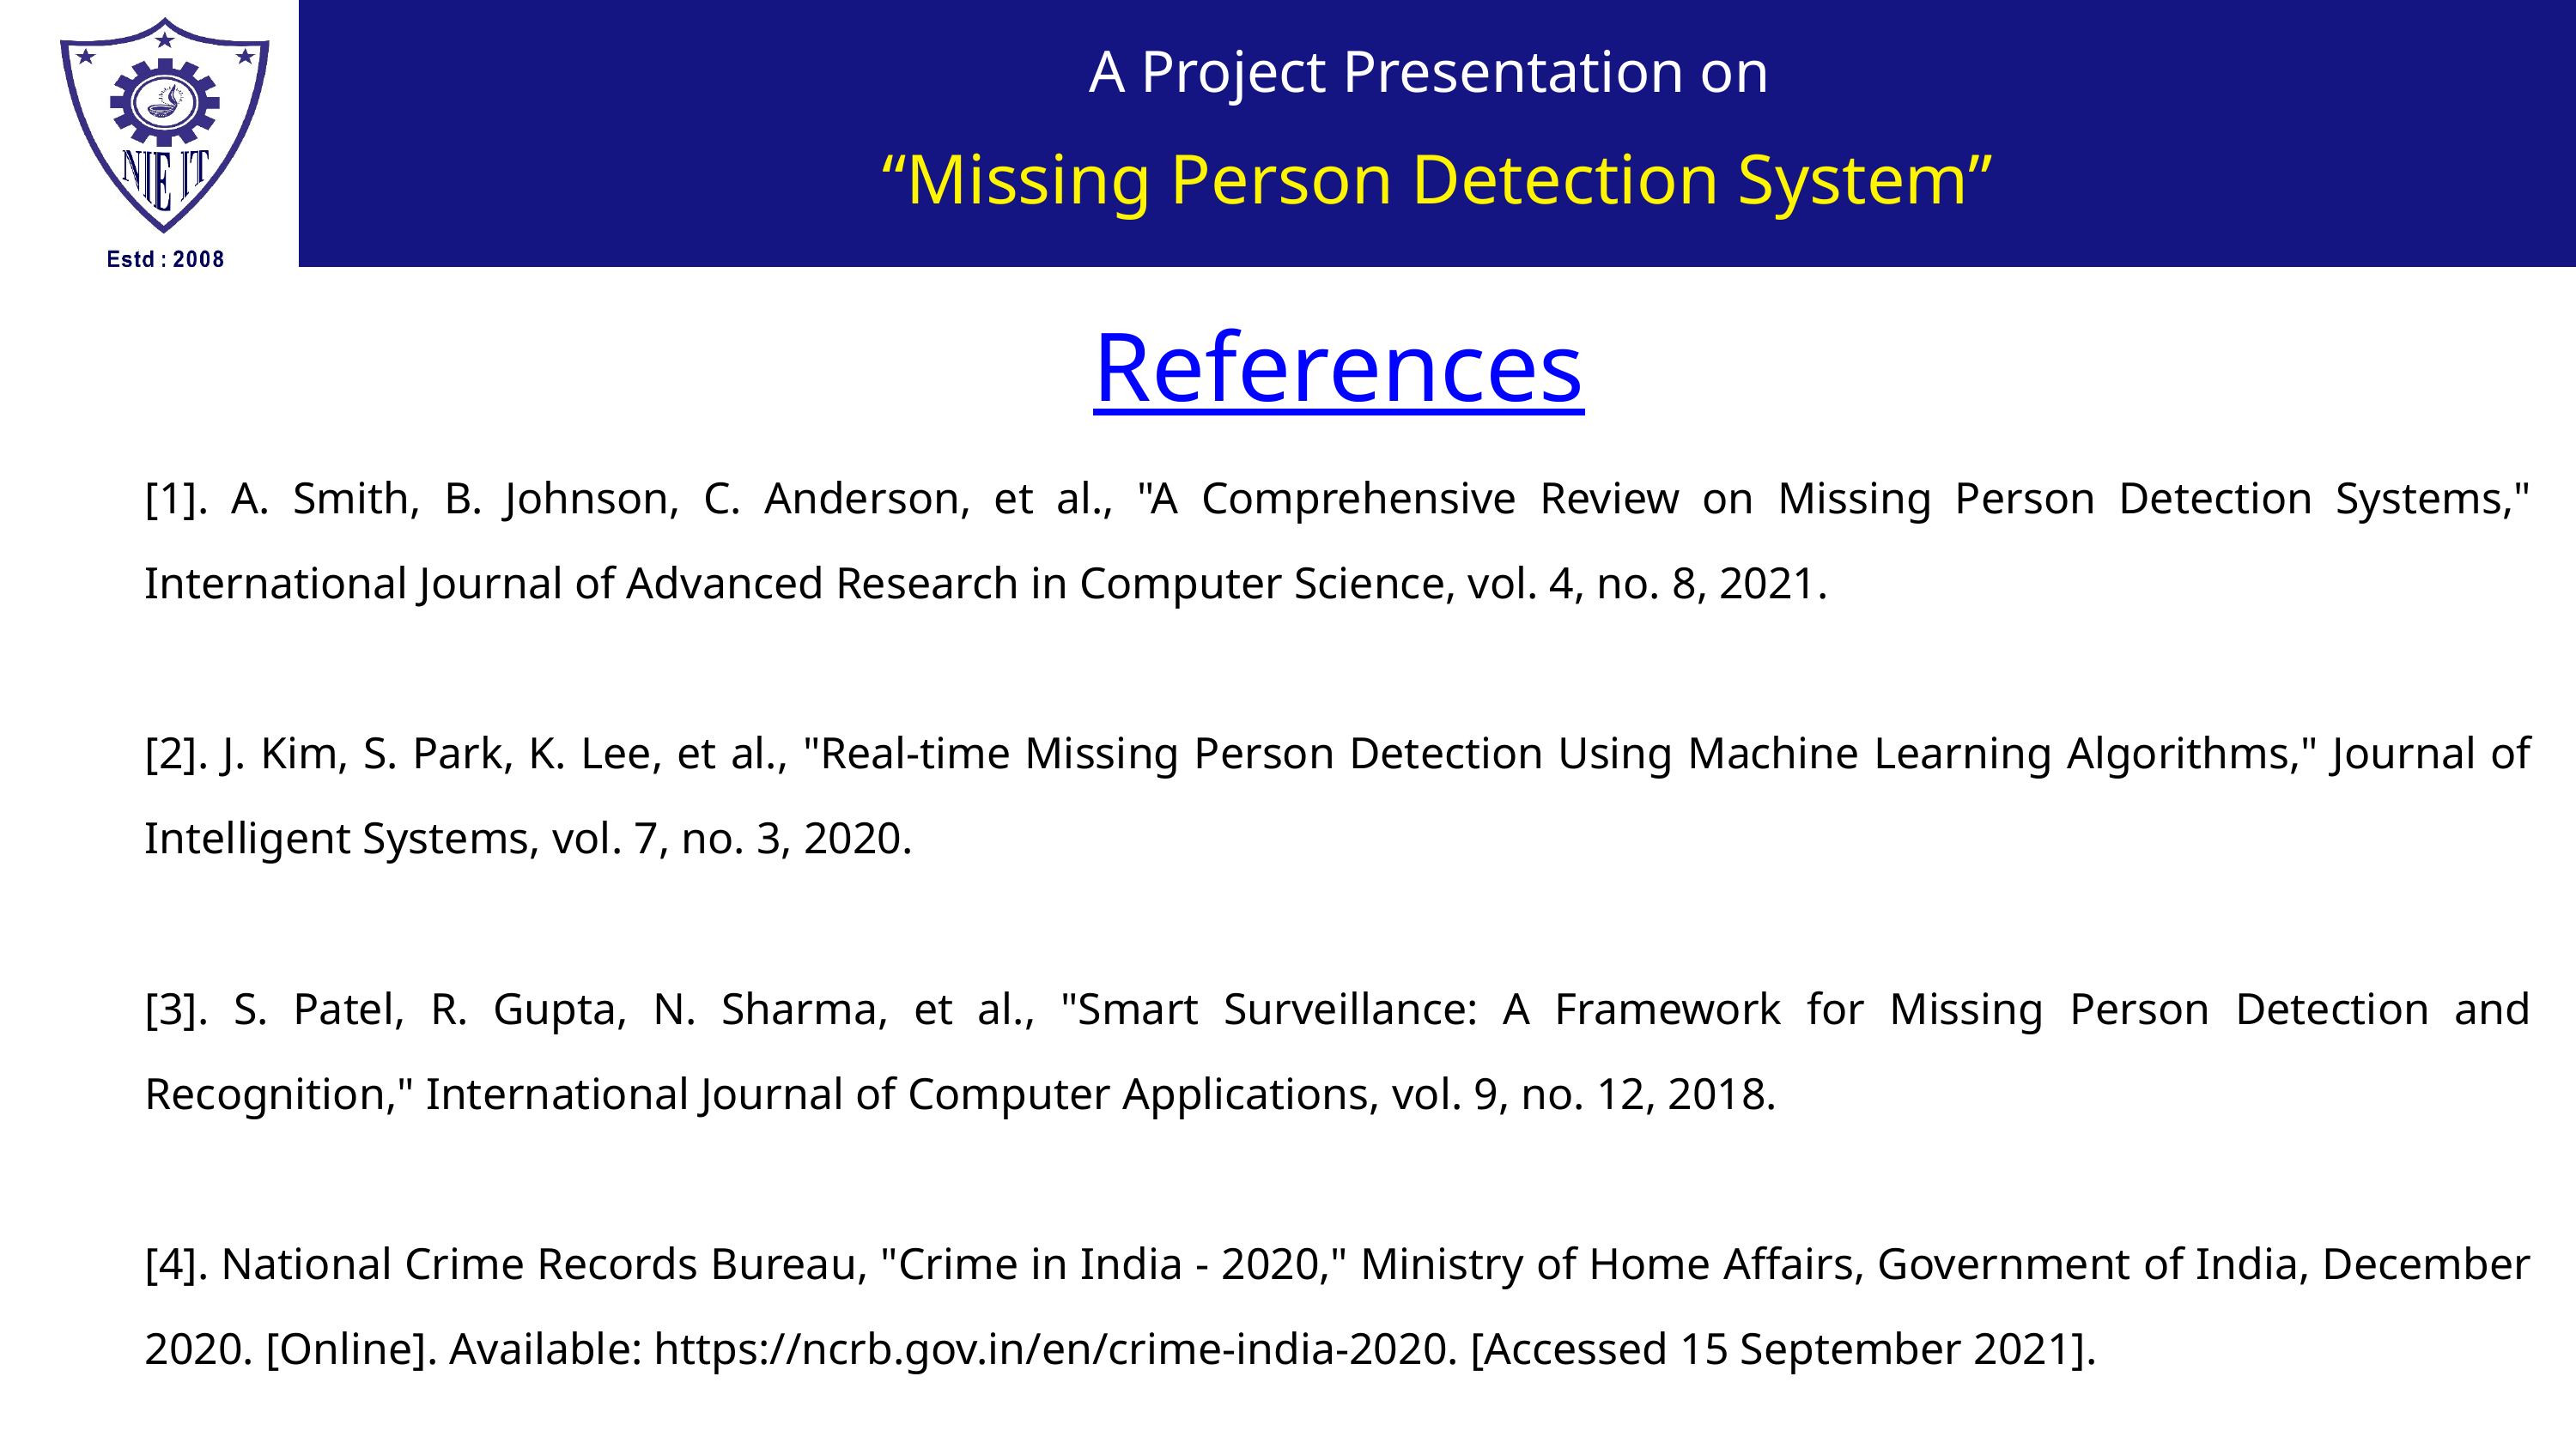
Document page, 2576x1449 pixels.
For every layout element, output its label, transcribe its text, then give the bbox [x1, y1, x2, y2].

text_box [298, 0, 2576, 267]
picture [54, 10, 275, 267]
text_box References [719, 288, 1959, 421]
text_box [1]. A. Smith, B. Johnson, C. Anderson, et al., "A Comprehensive Review on Missing Person Detection Systems," International Journal of Advanced Research in Computer Science, vol. 4, no. 8, 2021. [2]. J. Kim, S. Park, K. Lee, et al., "Real-time Missing Person Detection Using Machine Learning Algorithms," Journal of Intelligent Systems, vol. 7, no. 3, 2020. [3]. S. Patel, R. Gupta, N. Sharma, et al., "Smart Surveillance: A Framework for Missing Person Detection and Recognition," International Journal of Computer Applications, vol. 9, no. 12, 2018. [4]. National Crime Records Bureau, "Crime in India - 2020," Ministry of Home Affairs, Government of India, December 2020. [Online]. Available: https://ncrb.gov.in/en/crime-india-2020. [Accessed 15 September 2021]. [144, 436, 2534, 1373]
